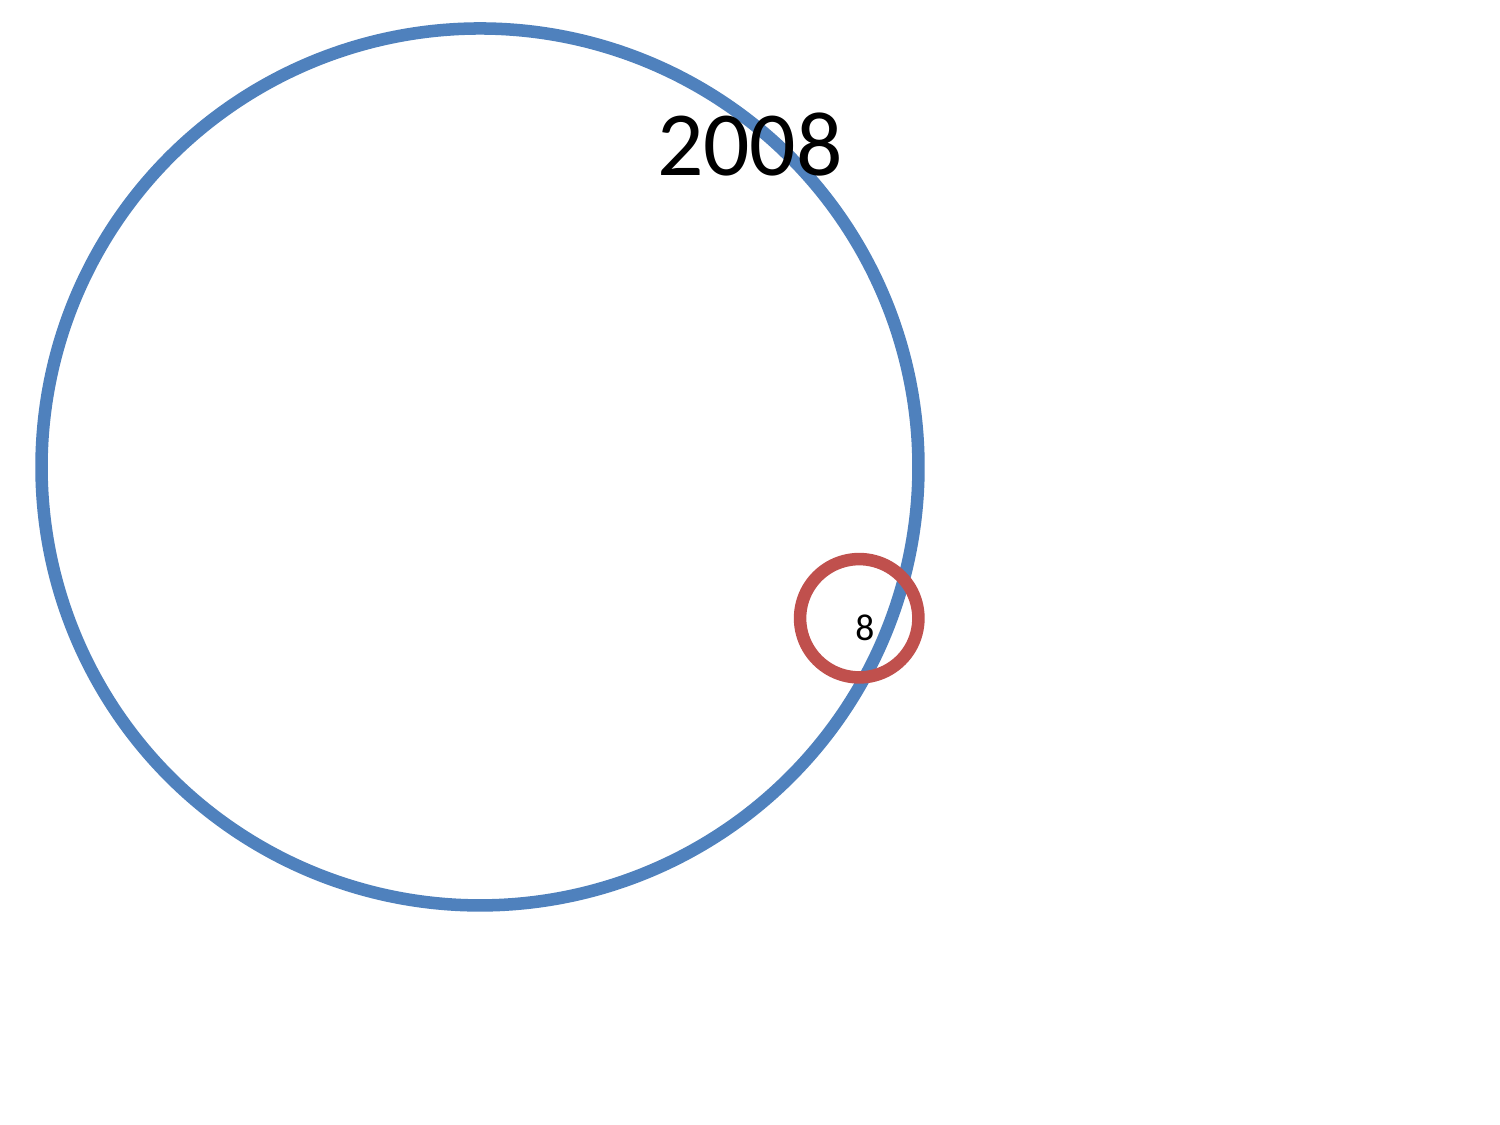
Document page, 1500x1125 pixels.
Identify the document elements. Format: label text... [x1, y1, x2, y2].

text_box [353, 26, 607, 45]
text_box [39, 233, 921, 908]
title 2008 [75, 45, 1425, 233]
text_box 8 [840, 595, 890, 656]
text_box [797, 556, 921, 680]
